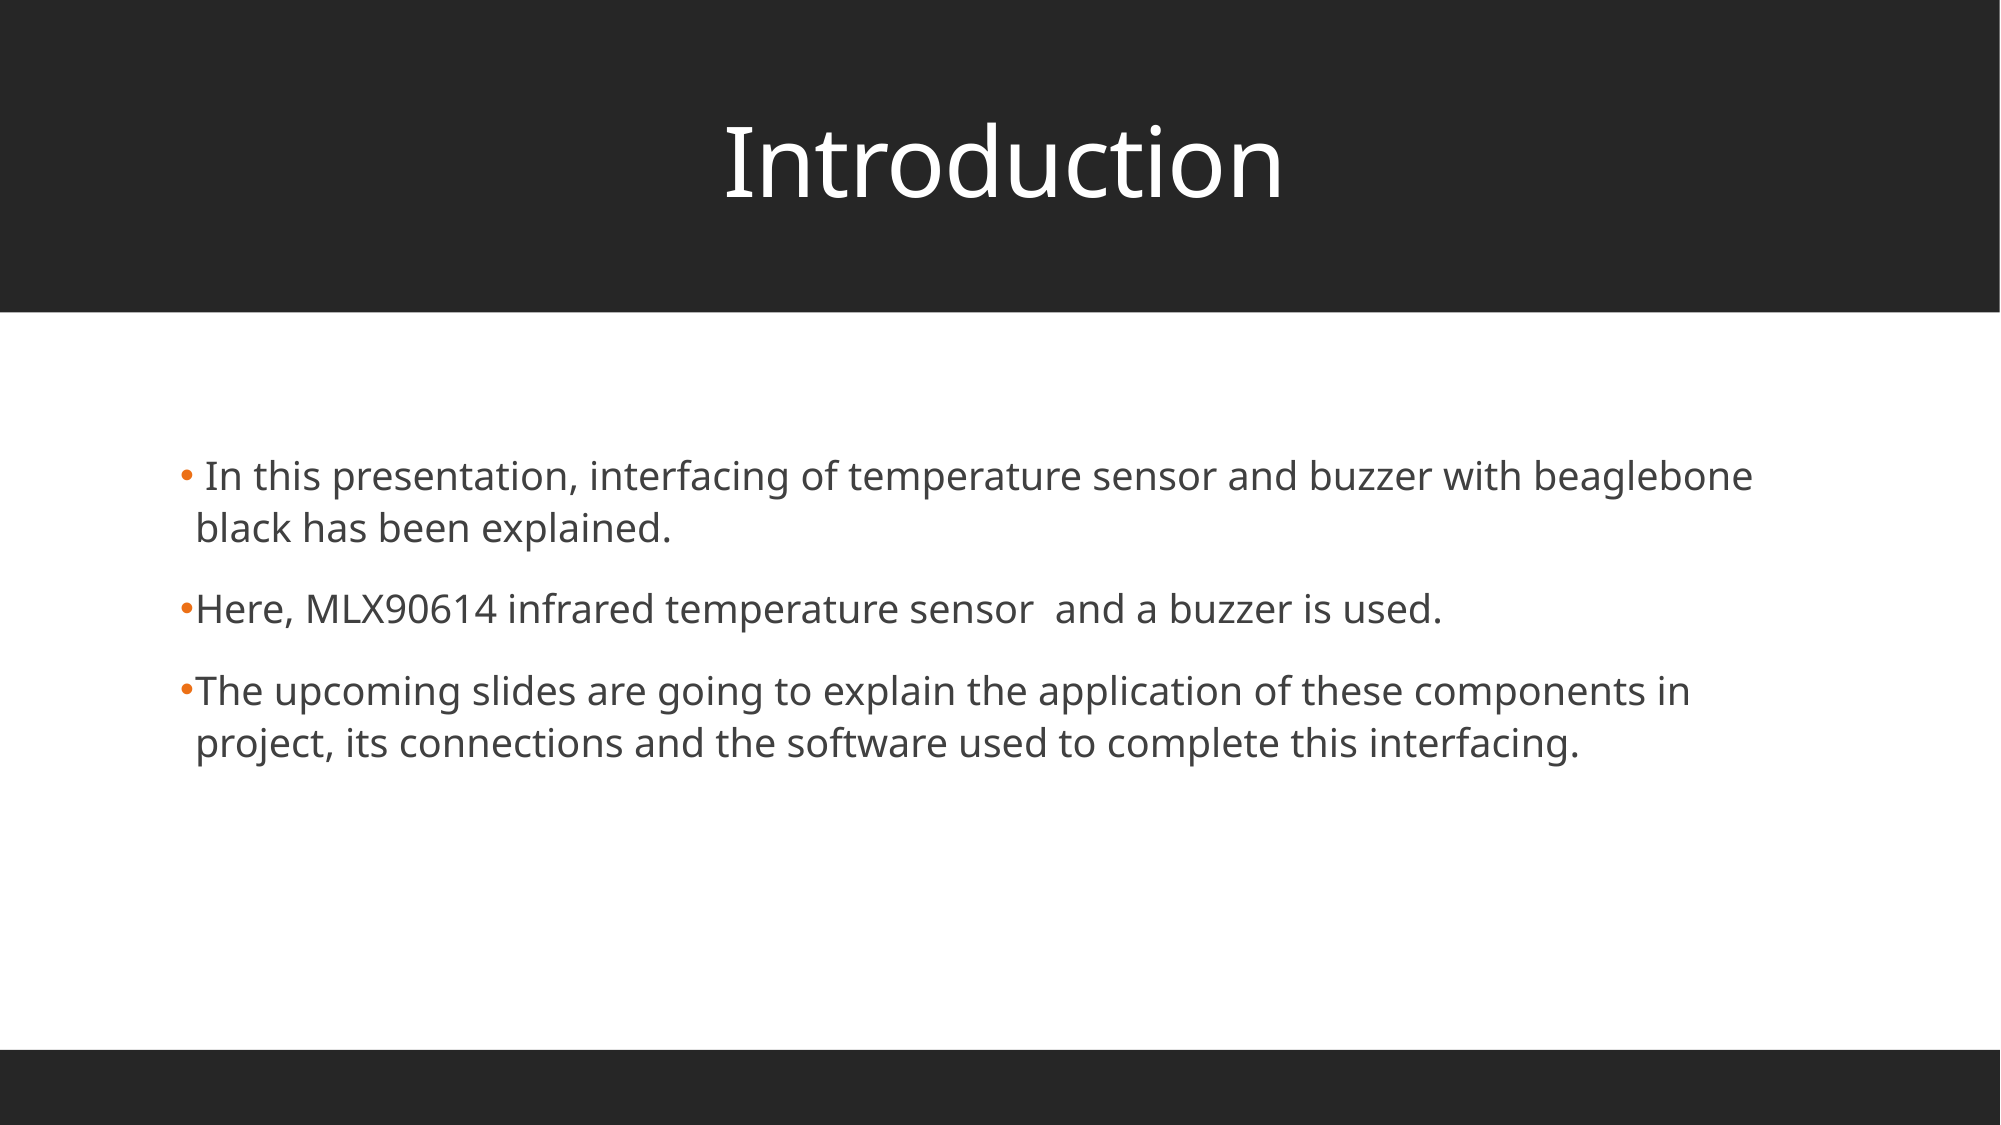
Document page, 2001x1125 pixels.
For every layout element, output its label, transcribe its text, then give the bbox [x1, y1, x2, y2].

text_box [0, 0, 2000, 314]
text_box [0, 314, 2000, 1049]
text_box [0, 1049, 2000, 1125]
list In this presentation, interfacing of temperature sensor and buzzer with beaglebone black has been explained. Here, MLX90614 infrared temperature sensor and a buzzer is used. The upcoming slides are going to explain the application of these components in project, its connections and the software used to complete this interfacing. [179, 438, 1830, 963]
title Introduction [180, 47, 1830, 285]
